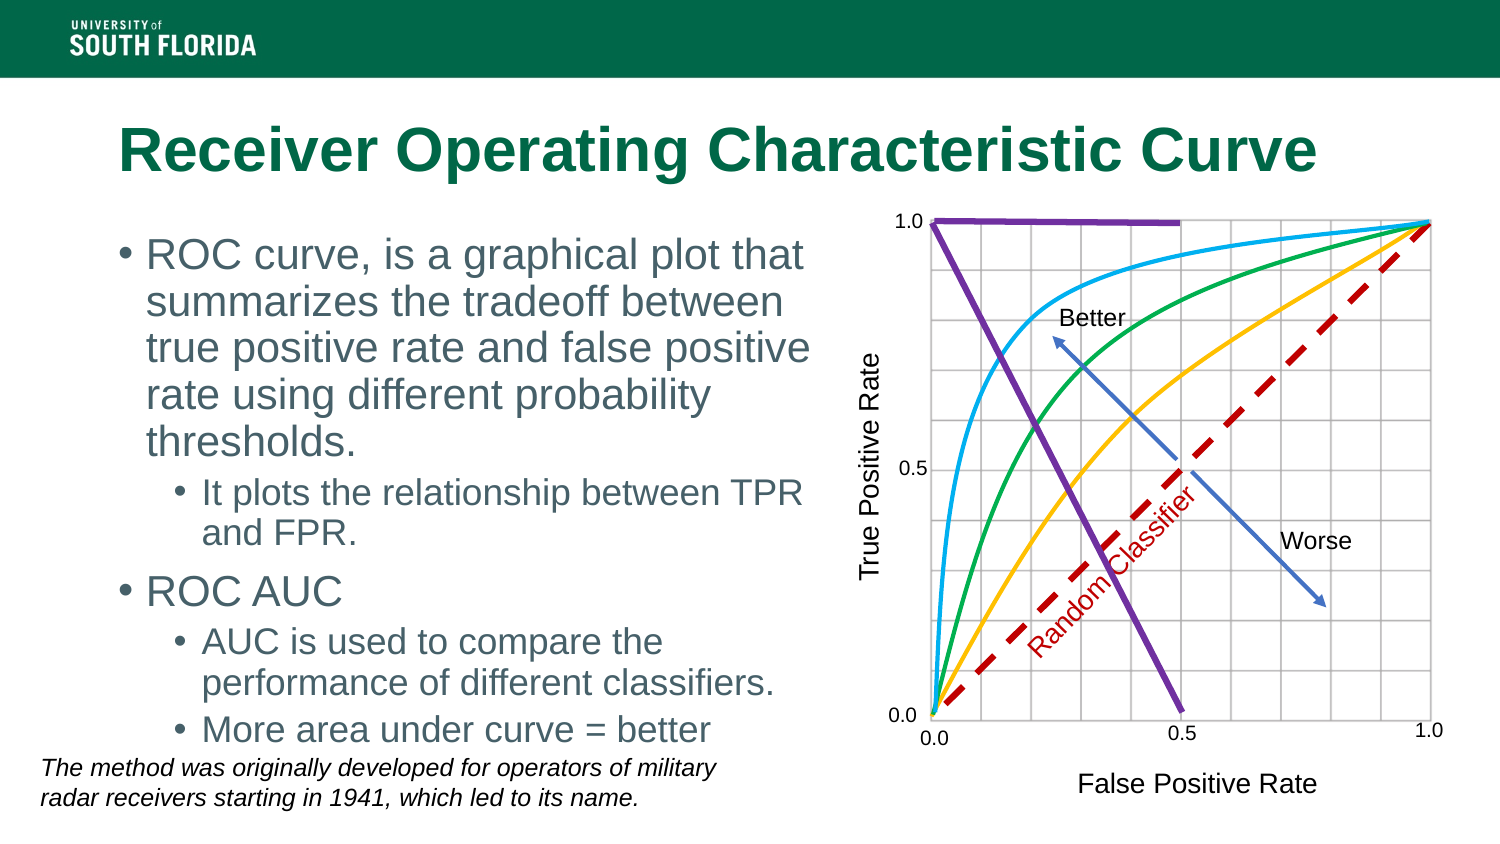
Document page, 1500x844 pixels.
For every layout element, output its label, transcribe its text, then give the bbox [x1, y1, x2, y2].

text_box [843, 200, 1459, 807]
picture [0, 0, 1500, 844]
text_box The method was originally developed for operators of military radar receivers starting in 1941, which led to its name. [25, 744, 776, 819]
title Receiver Operating Characteristic Curve [103, 94, 1397, 208]
list ROC curve, is a graphical plot that summarizes the tradeoff between true positive rate and false positive rate using different probability thresholds. It plots the relationship between TPR and FPR. ROC AUC AUC is used to compare the performance of different classifiers. More area under curve = better [103, 224, 843, 760]
